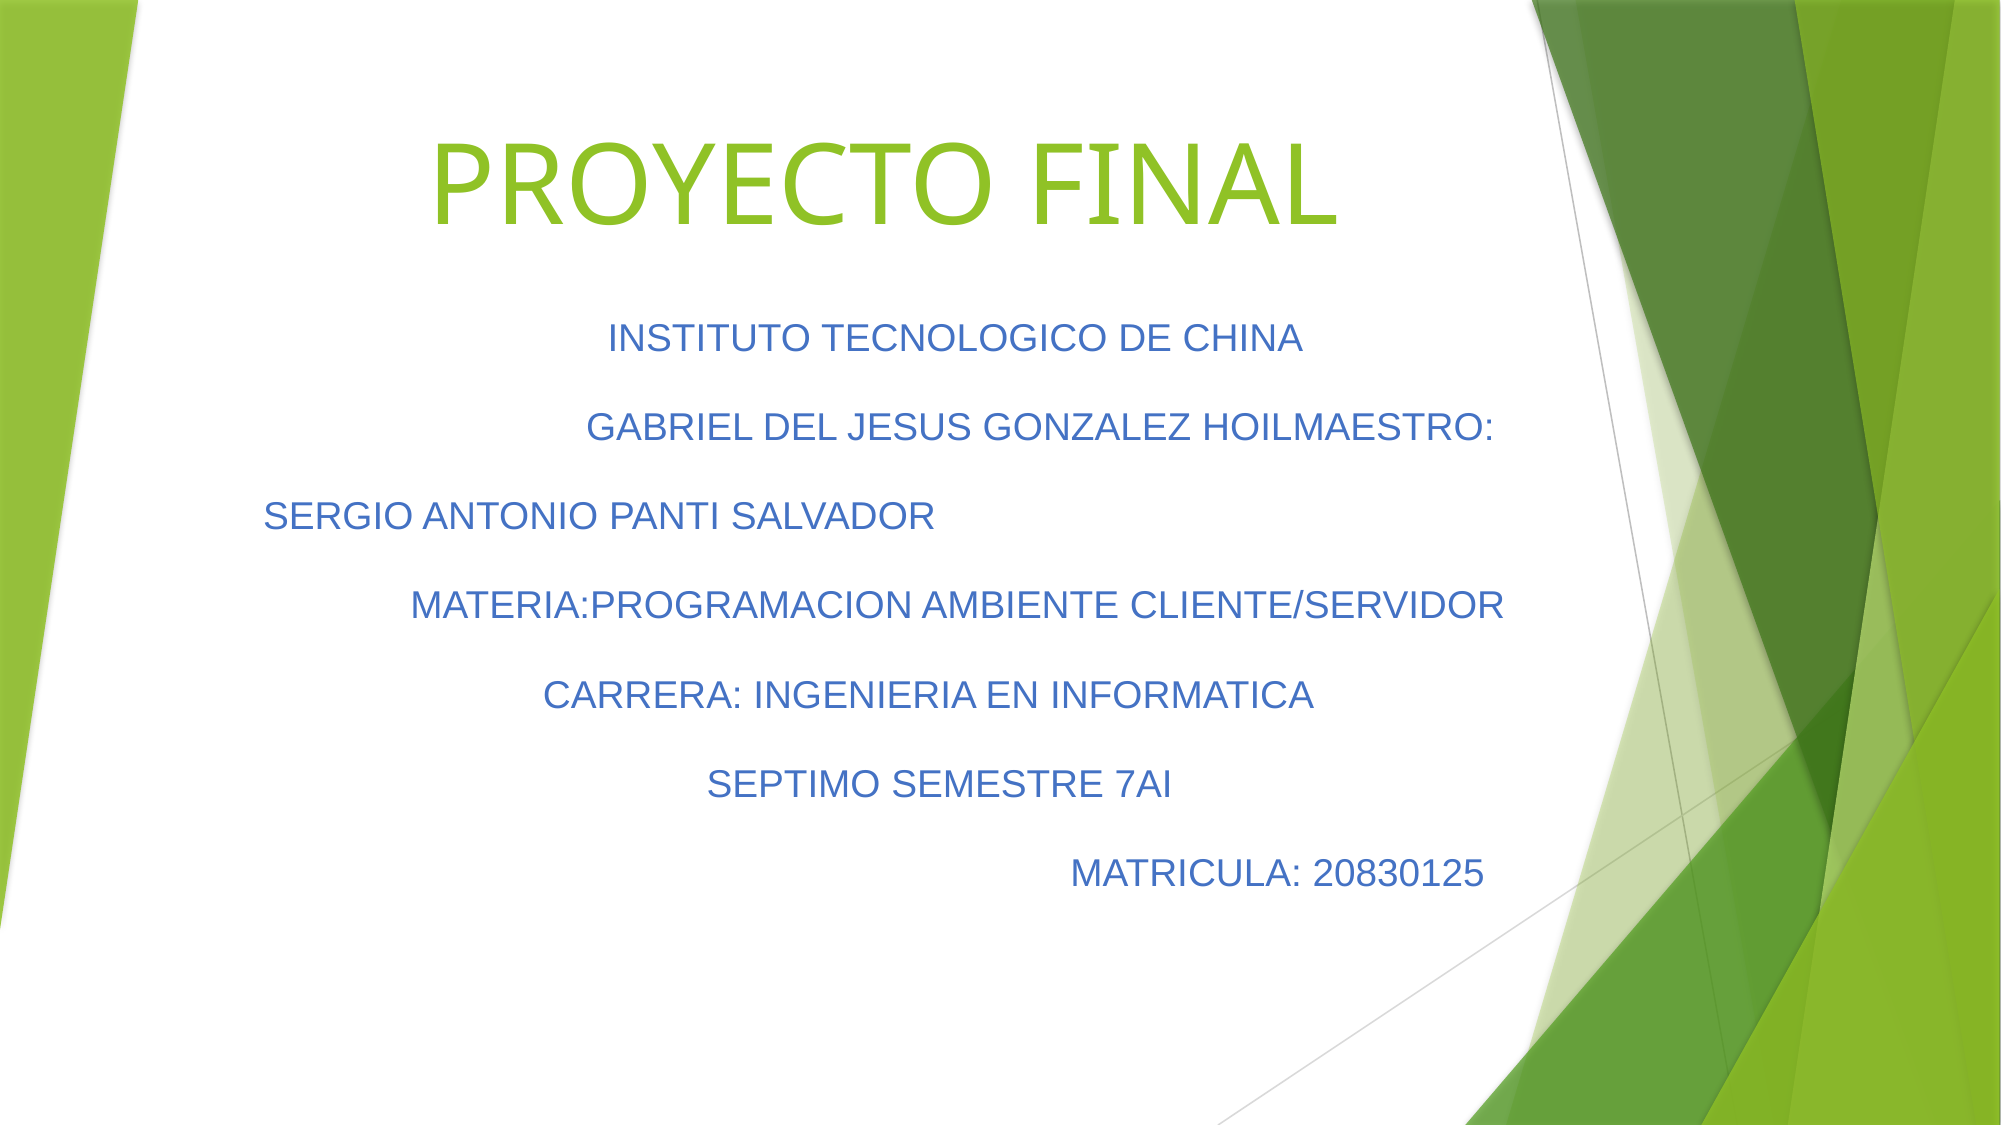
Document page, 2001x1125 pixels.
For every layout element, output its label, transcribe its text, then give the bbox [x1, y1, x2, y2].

subtitle INSTITUTO TECNOLOGICO DE CHINA GABRIEL DEL JESUS GONZALEZ HOILMAESTRO: SERGIO ANTONIO PANTI SALVADOR MATERIA:PROGRAMACION AMBIENTE CLIENTE/SERVIDOR CARRERA: INGENIERIA EN INFORMATICA SEPTIMO SEMESTRE 7AI MATRICULA: 20830125 [247, 281, 1522, 918]
title PROYECTO FINAL [247, 109, 1522, 255]
